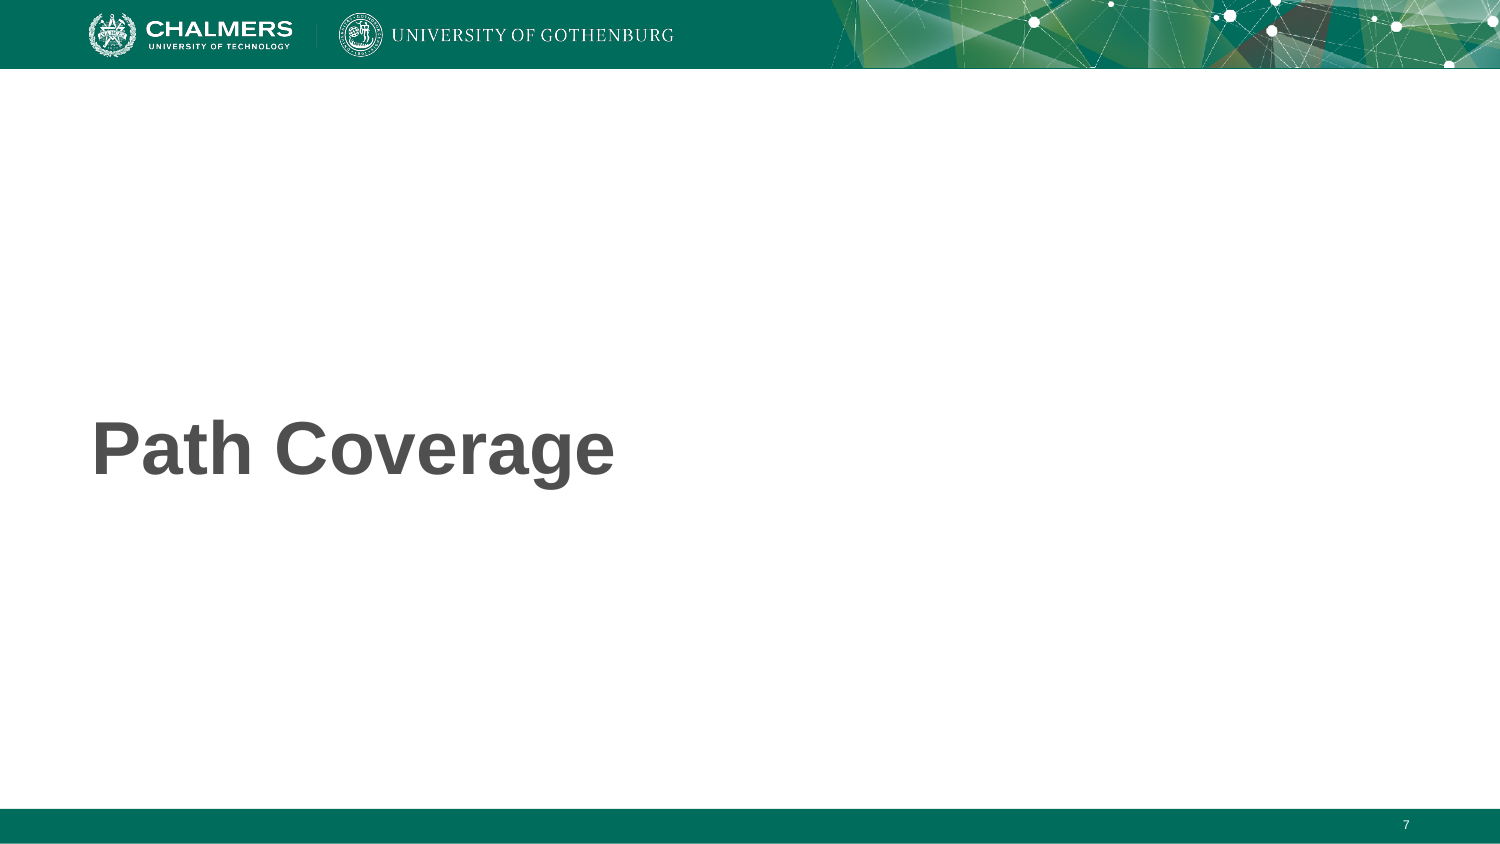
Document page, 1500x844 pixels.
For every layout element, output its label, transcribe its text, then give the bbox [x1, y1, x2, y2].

picture [759, 0, 1500, 68]
slide_number ‹#› [1074, 809, 1425, 844]
title Path Coverage [76, 100, 1426, 789]
picture [64, 0, 696, 85]
